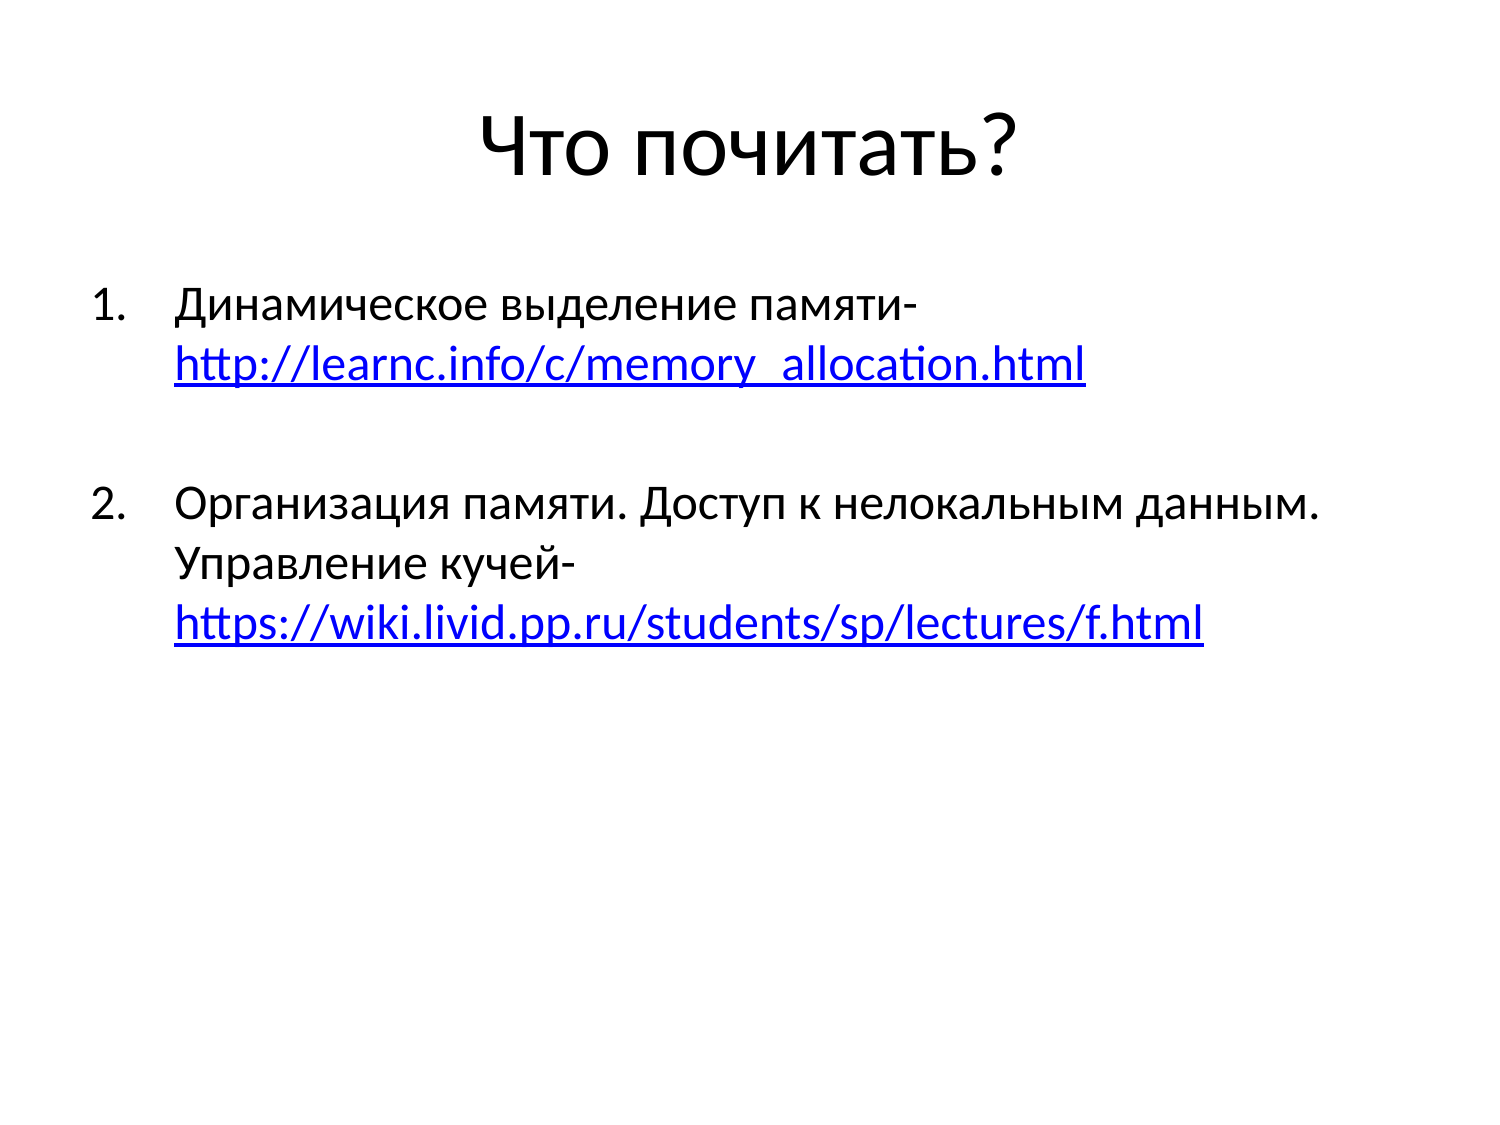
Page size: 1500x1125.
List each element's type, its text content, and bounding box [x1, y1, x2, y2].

list Динамическое выделение памяти- http://learnc.info/c/memory_allocation.html Организация памяти. Доступ к нелокальным данным. Управление кучей- https://wiki.livid.pp.ru/students/sp/lectures/f.html [75, 262, 1425, 1005]
title Что почитать? [75, 45, 1425, 233]
